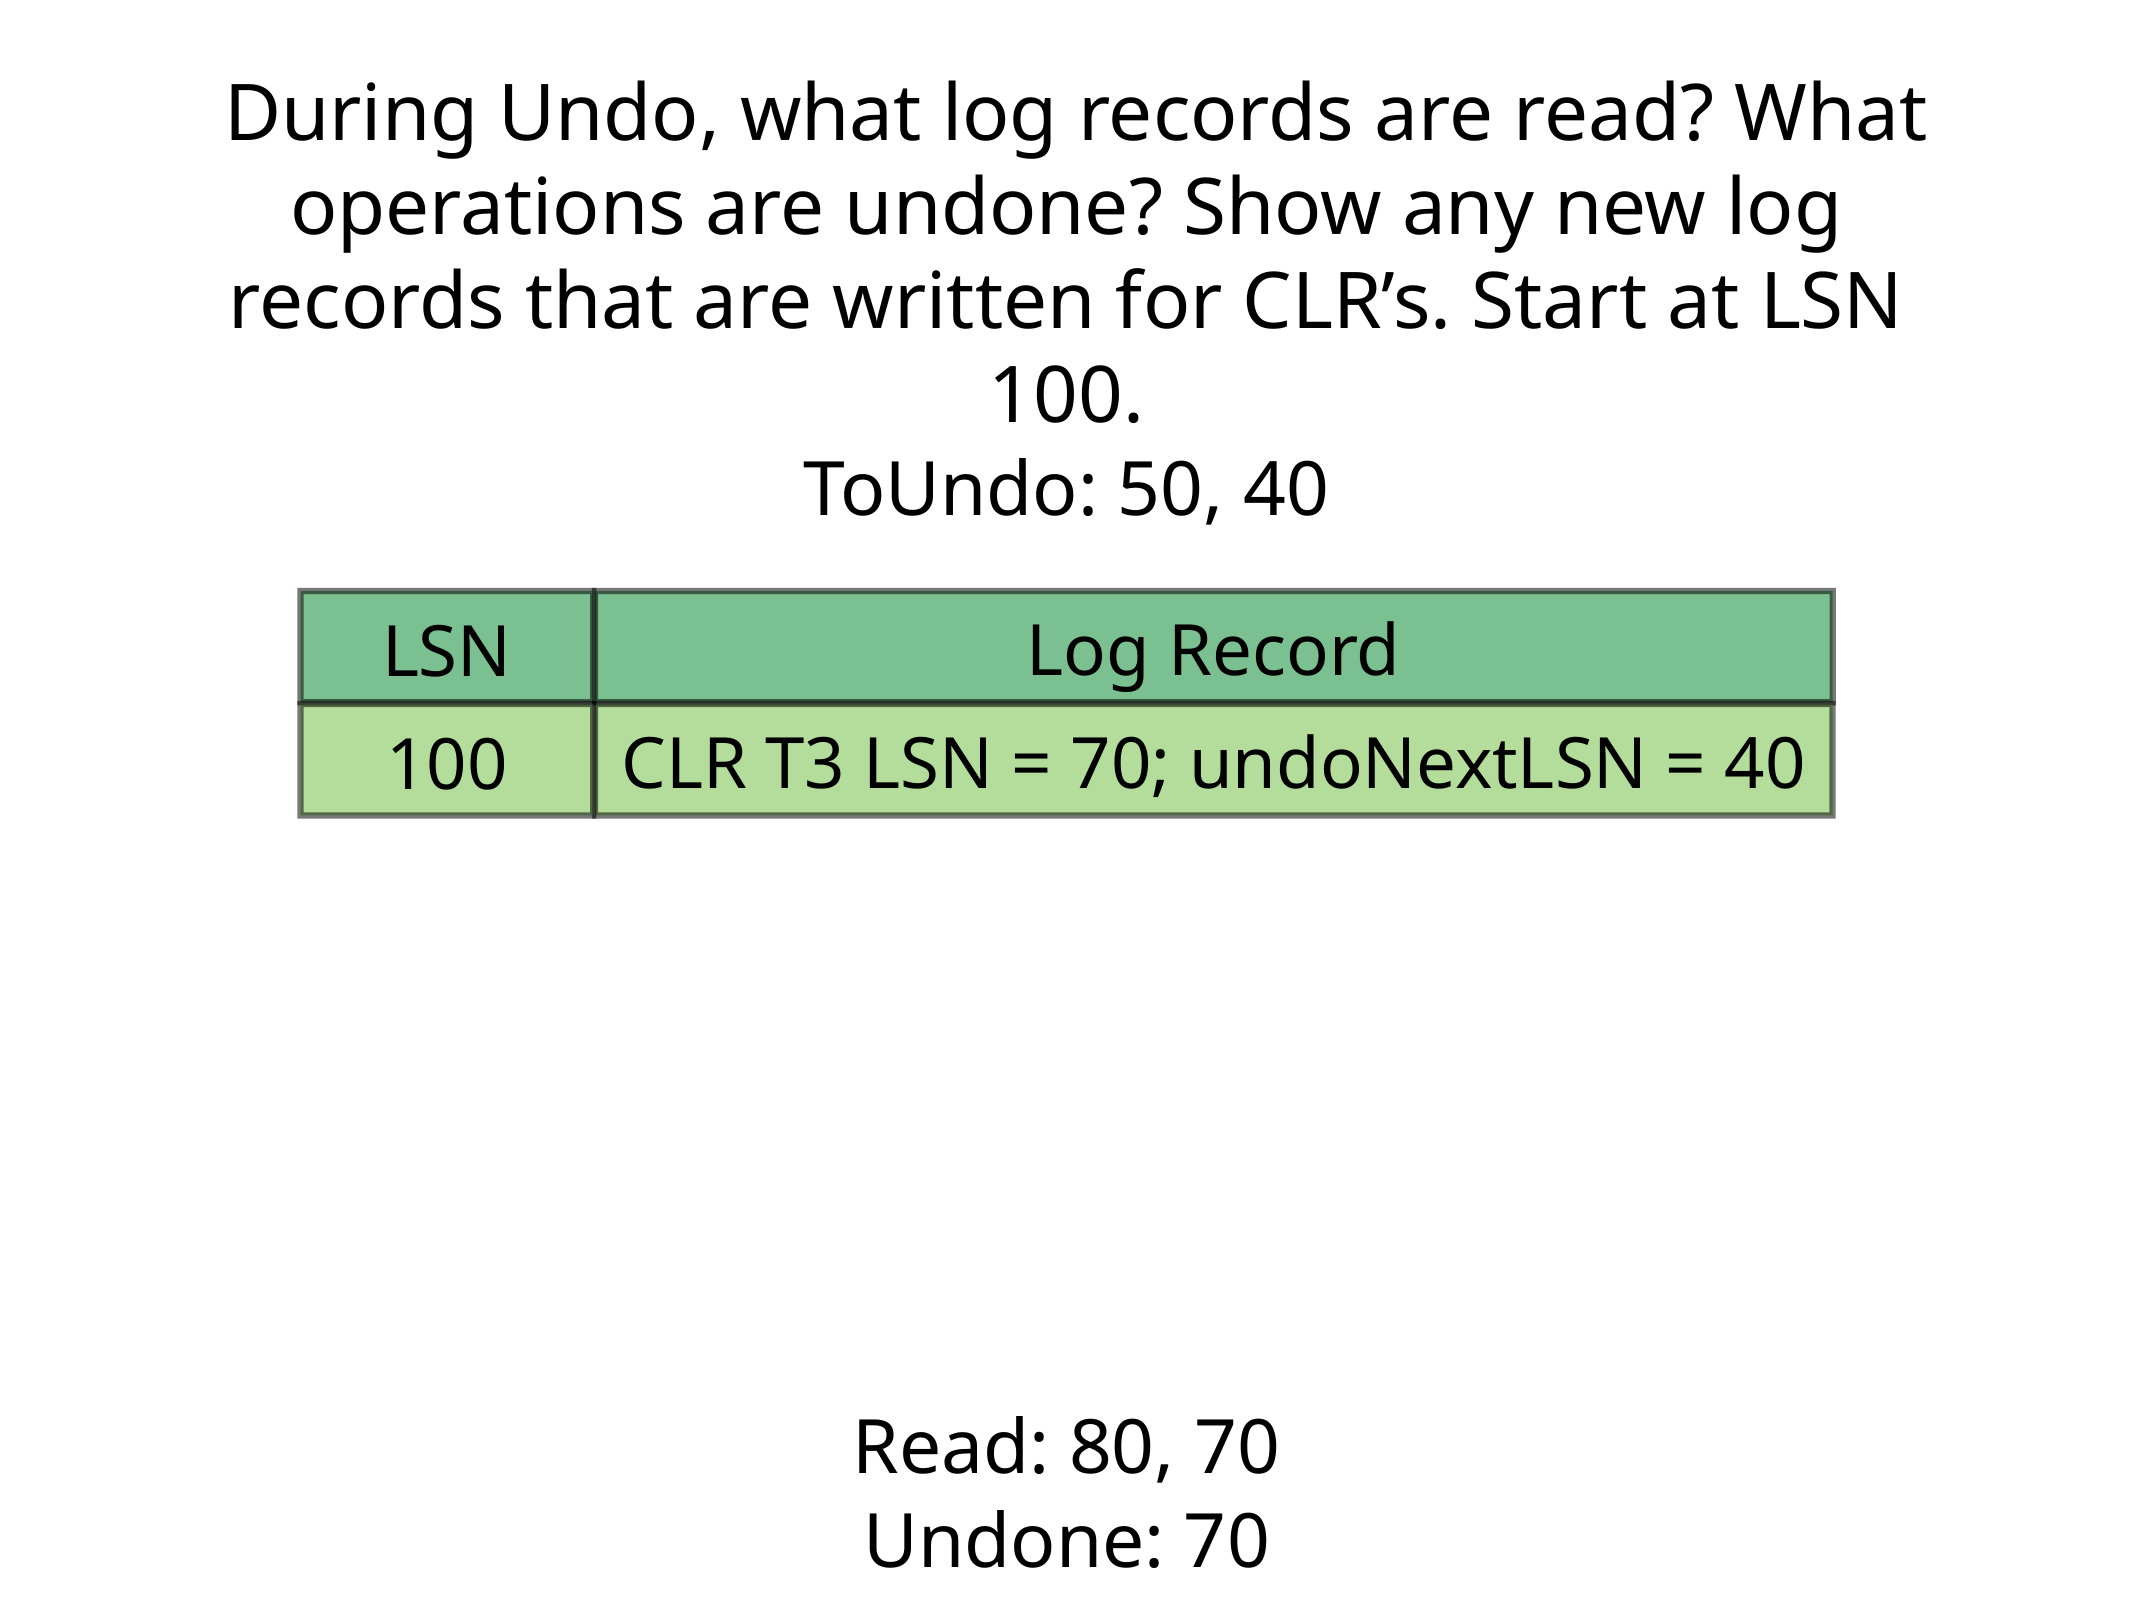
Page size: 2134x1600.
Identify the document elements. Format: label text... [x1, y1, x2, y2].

title During Undo, what log records are read? What operations are undone? Show any new log records that are written for CLR’s. Start at LSN 100. [155, 72, 1978, 428]
text_box [594, 703, 1833, 709]
text_box ToUndo: 50, 40 [795, 432, 1338, 539]
text_box Log Record [918, 596, 1509, 697]
text_box [594, 810, 1833, 816]
text_box LSN [297, 597, 597, 698]
text_box CLR T3 LSN = 70; undoNextLSN = 40 [591, 709, 1836, 810]
text_box [300, 703, 594, 710]
text_box [594, 590, 1833, 703]
text_box [300, 698, 594, 703]
text_box Undone: 70 [854, 1484, 1279, 1591]
text_box [300, 590, 594, 597]
text_box 100 [297, 710, 597, 812]
text_box Read: 80, 70 [844, 1390, 1290, 1497]
text_box [300, 812, 594, 816]
